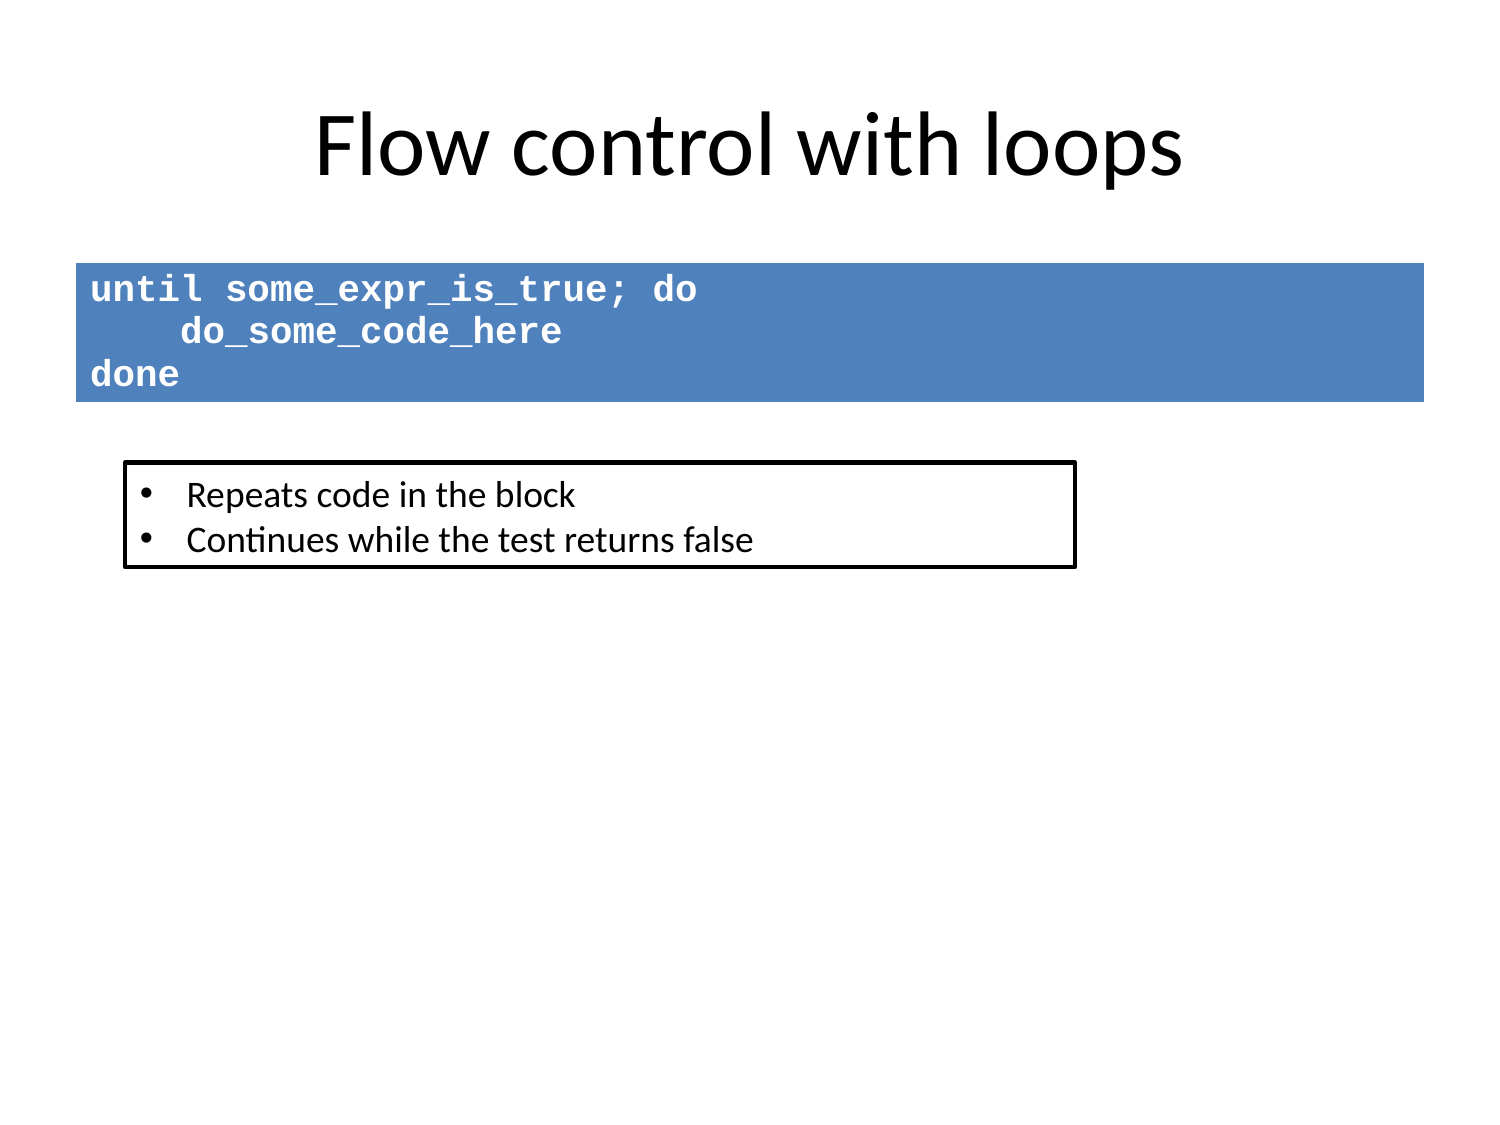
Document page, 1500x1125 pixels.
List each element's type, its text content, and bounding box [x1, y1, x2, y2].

table_header until some_expr_is_true; do do_some_code_here done [76, 263, 1424, 402]
title Flow control with loops [75, 45, 1425, 233]
text_box Repeats code in the block Continues while the test returns false [123, 460, 1077, 569]
